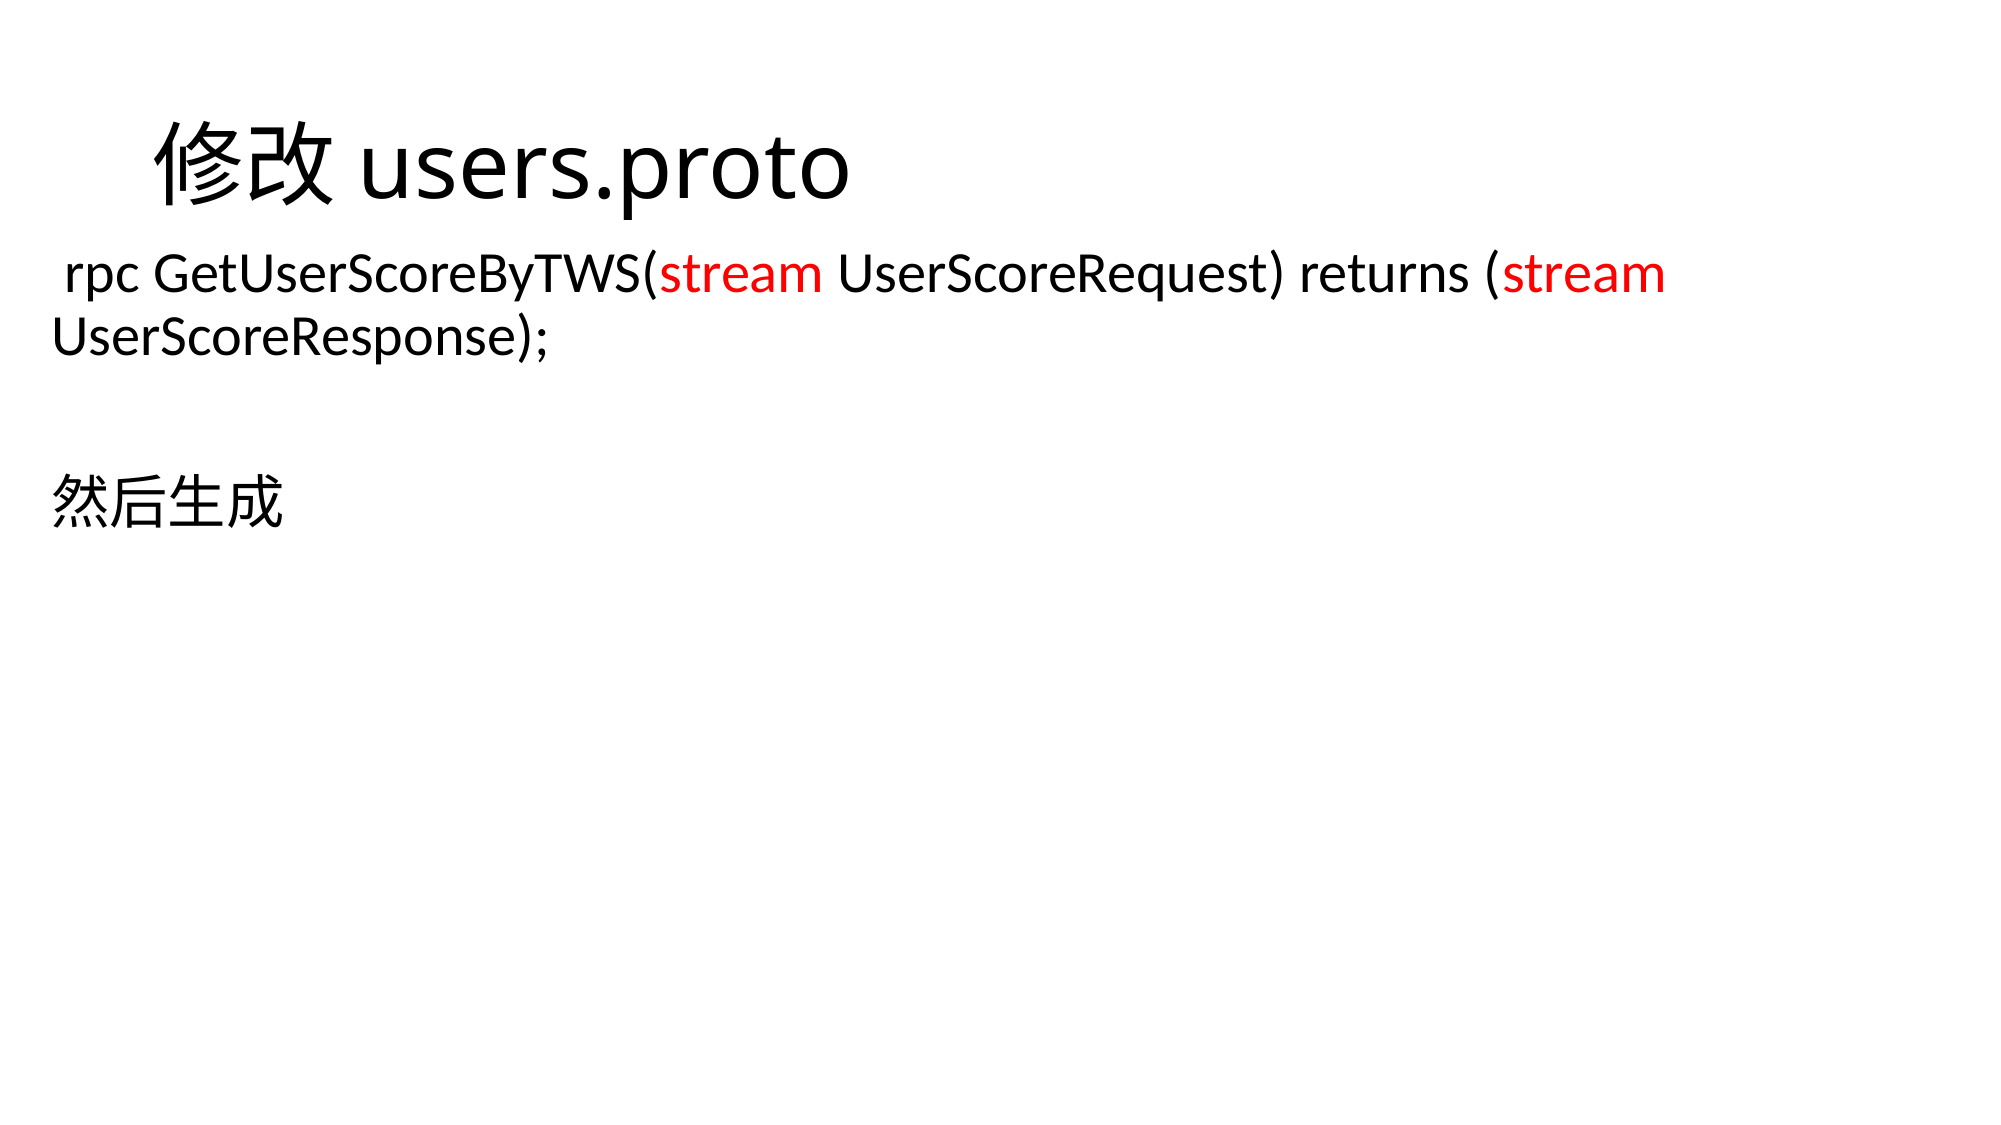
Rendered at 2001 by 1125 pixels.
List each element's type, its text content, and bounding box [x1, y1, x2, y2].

list rpc GetUserScoreByTWS(stream UserScoreRequest) returns (stream UserScoreResponse); 然后生成 [36, 235, 1863, 1014]
title 修改users.proto [137, 59, 1863, 235]
